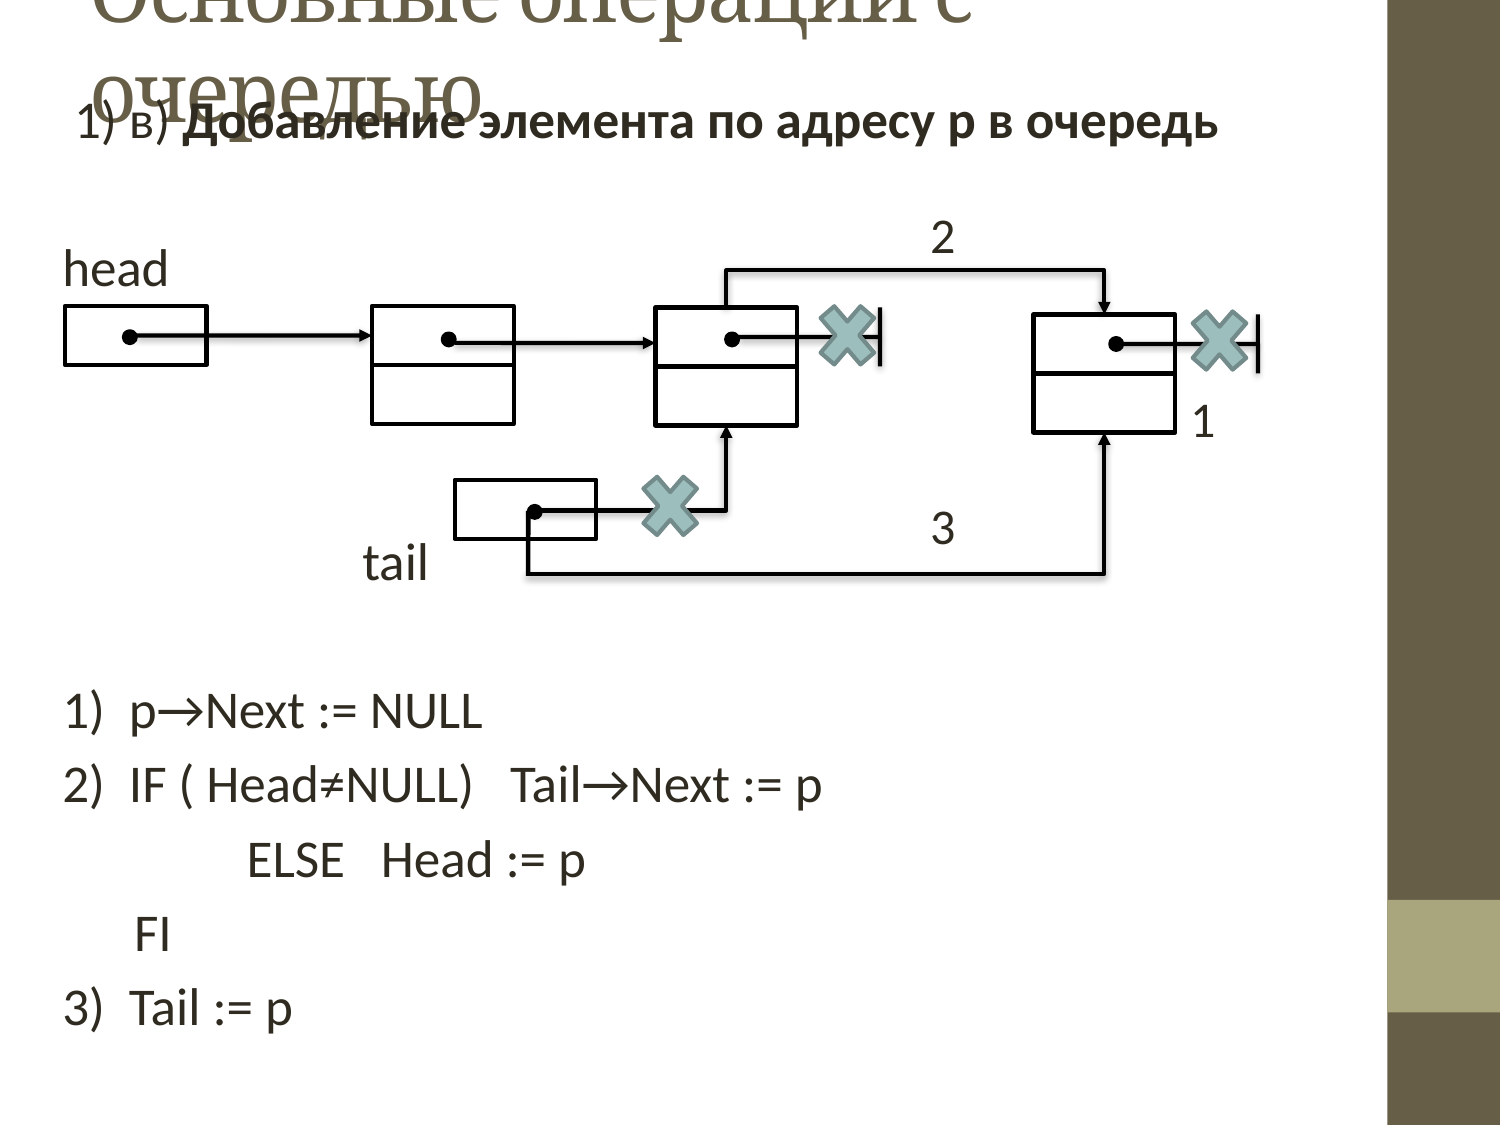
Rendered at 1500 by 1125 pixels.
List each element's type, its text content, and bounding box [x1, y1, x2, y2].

text_box [529, 432, 1111, 576]
text_box [370, 363, 516, 426]
text_box [739, 334, 832, 340]
text_box 1 [1175, 380, 1247, 456]
text_box [641, 474, 700, 538]
text_box [653, 305, 799, 364]
text_box [877, 307, 883, 367]
text_box 1) в) Добавление элемента по адресу р в очередь head tail 1) p→Next := NULL 2) IF ( Head≠NULL) Tail→Next := p ELSE Head := p FI 3) Tail := p [30, 78, 1341, 1049]
text_box [1031, 312, 1177, 371]
text_box [1124, 341, 1203, 347]
text_box [1236, 341, 1251, 347]
text_box [370, 304, 516, 363]
text_box 3 [915, 486, 987, 562]
text_box 2 [915, 196, 987, 271]
text_box [724, 268, 1111, 315]
text_box [863, 334, 873, 340]
text_box [1031, 371, 1177, 435]
text_box [453, 478, 598, 541]
text_box [121, 329, 138, 346]
text_box [526, 503, 543, 520]
text_box [456, 336, 656, 350]
text_box [653, 364, 799, 428]
text_box [1255, 314, 1261, 374]
text_box [138, 329, 370, 342]
text_box [818, 304, 877, 367]
text_box [63, 304, 209, 367]
text_box [440, 331, 457, 348]
text_box [1108, 336, 1125, 352]
text_box [543, 508, 652, 513]
text_box [724, 331, 740, 348]
text_box [1190, 309, 1249, 372]
text_box Основные операции с очередью [74, 0, 1325, 78]
text_box [688, 425, 733, 513]
